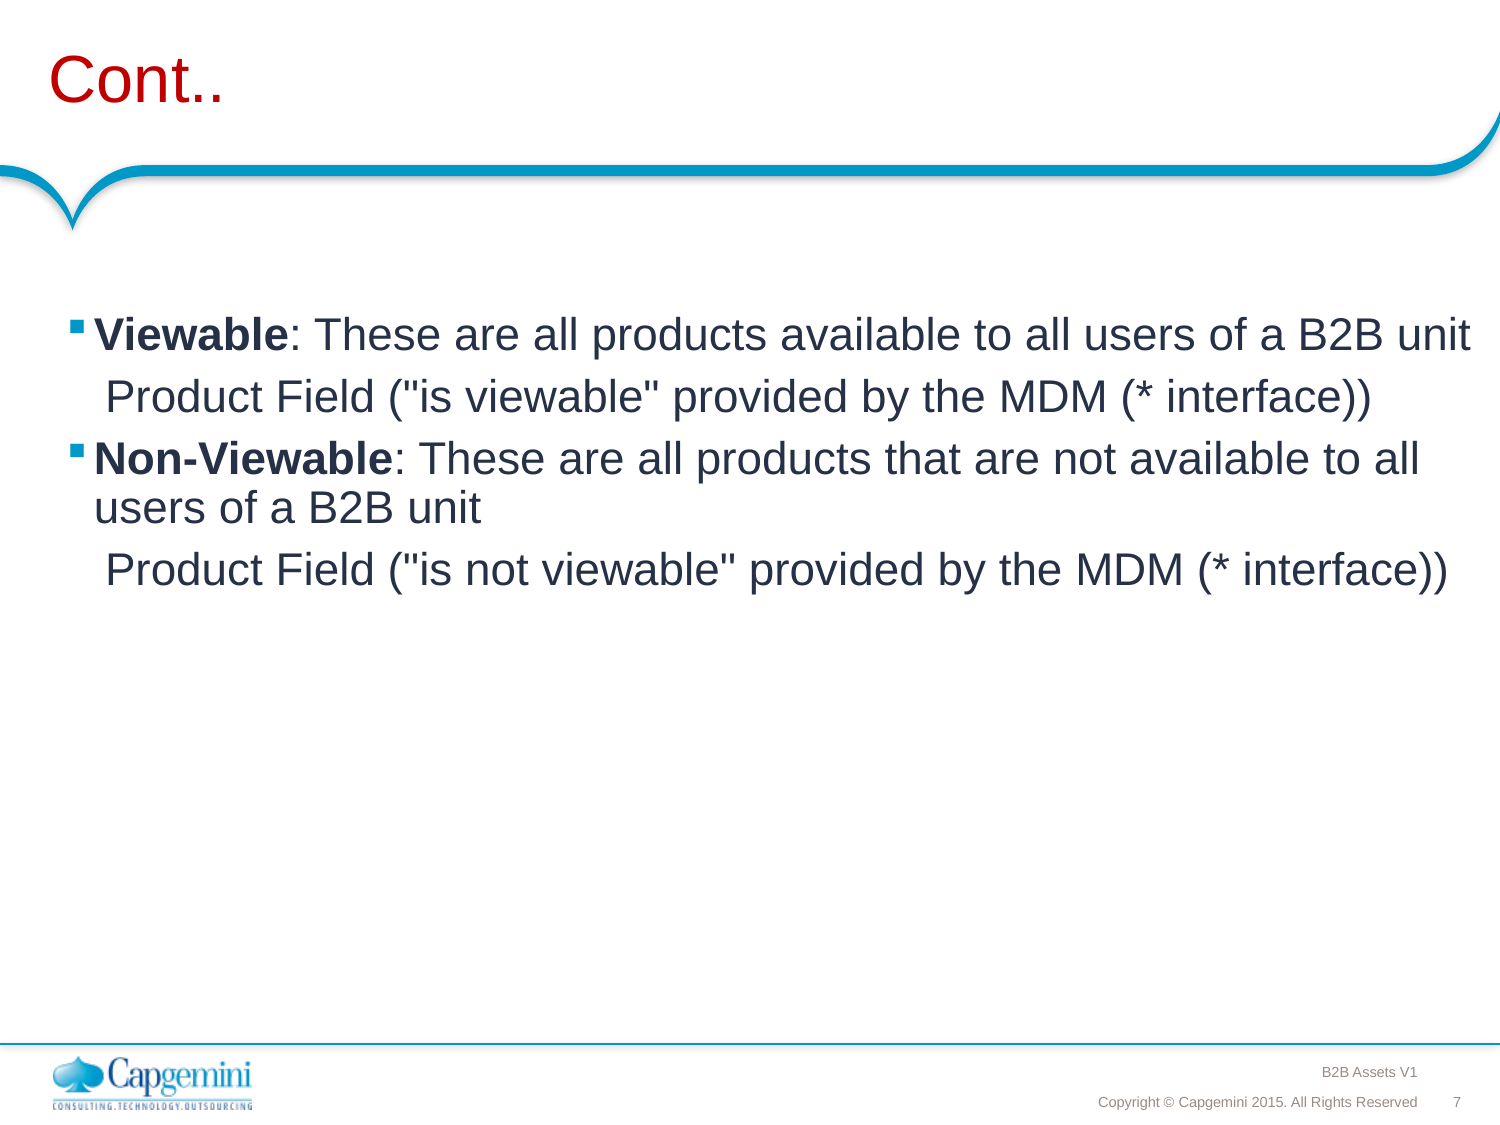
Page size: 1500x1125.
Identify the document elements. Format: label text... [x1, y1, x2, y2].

picture [53, 1056, 252, 1110]
list Viewable: These are all products available to all users of a B2B unit Product Field ("is viewable" provided by the MDM (* interface)) Non-Viewable: These are all products that are not available to all users of a B2B unit Product Field ("is not viewable" provided by the MDM (* interface)) [48, 231, 1500, 958]
title Cont.. [0, 0, 1500, 165]
